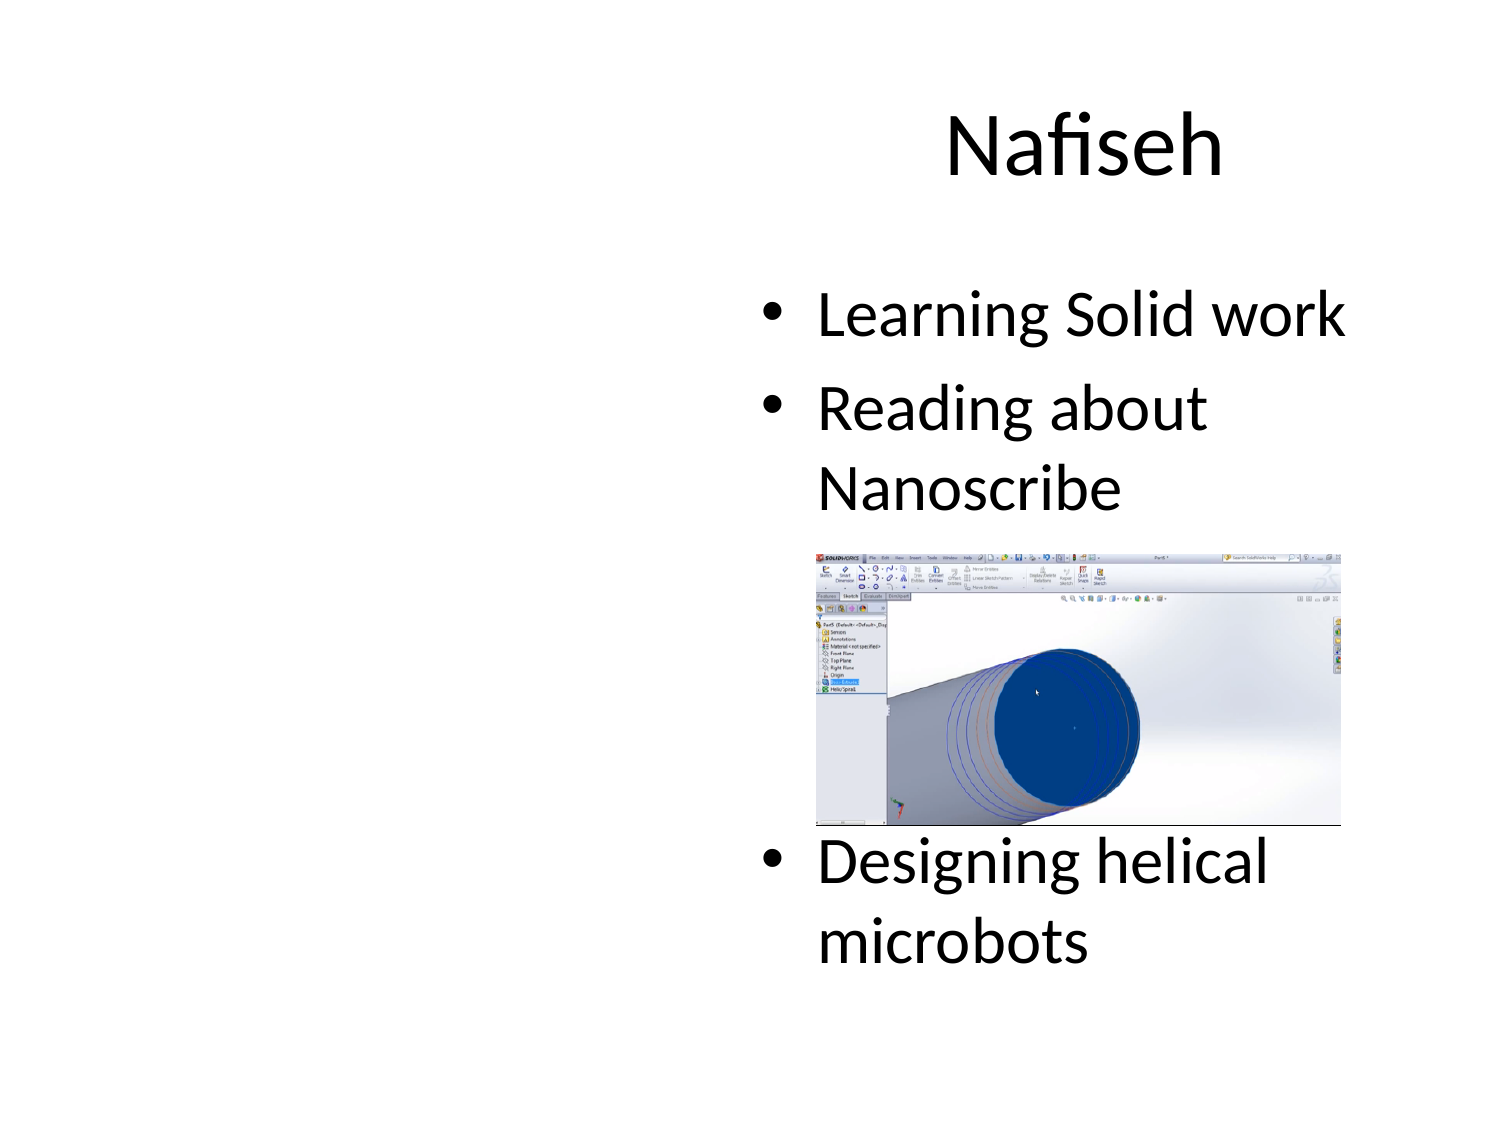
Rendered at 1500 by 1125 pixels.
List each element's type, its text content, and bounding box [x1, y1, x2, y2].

list Learning Solid work Reading about Nanoscribe Designing helical microbots [745, 262, 1425, 1005]
picture [816, 554, 1341, 826]
title Nafiseh [745, 45, 1425, 233]
